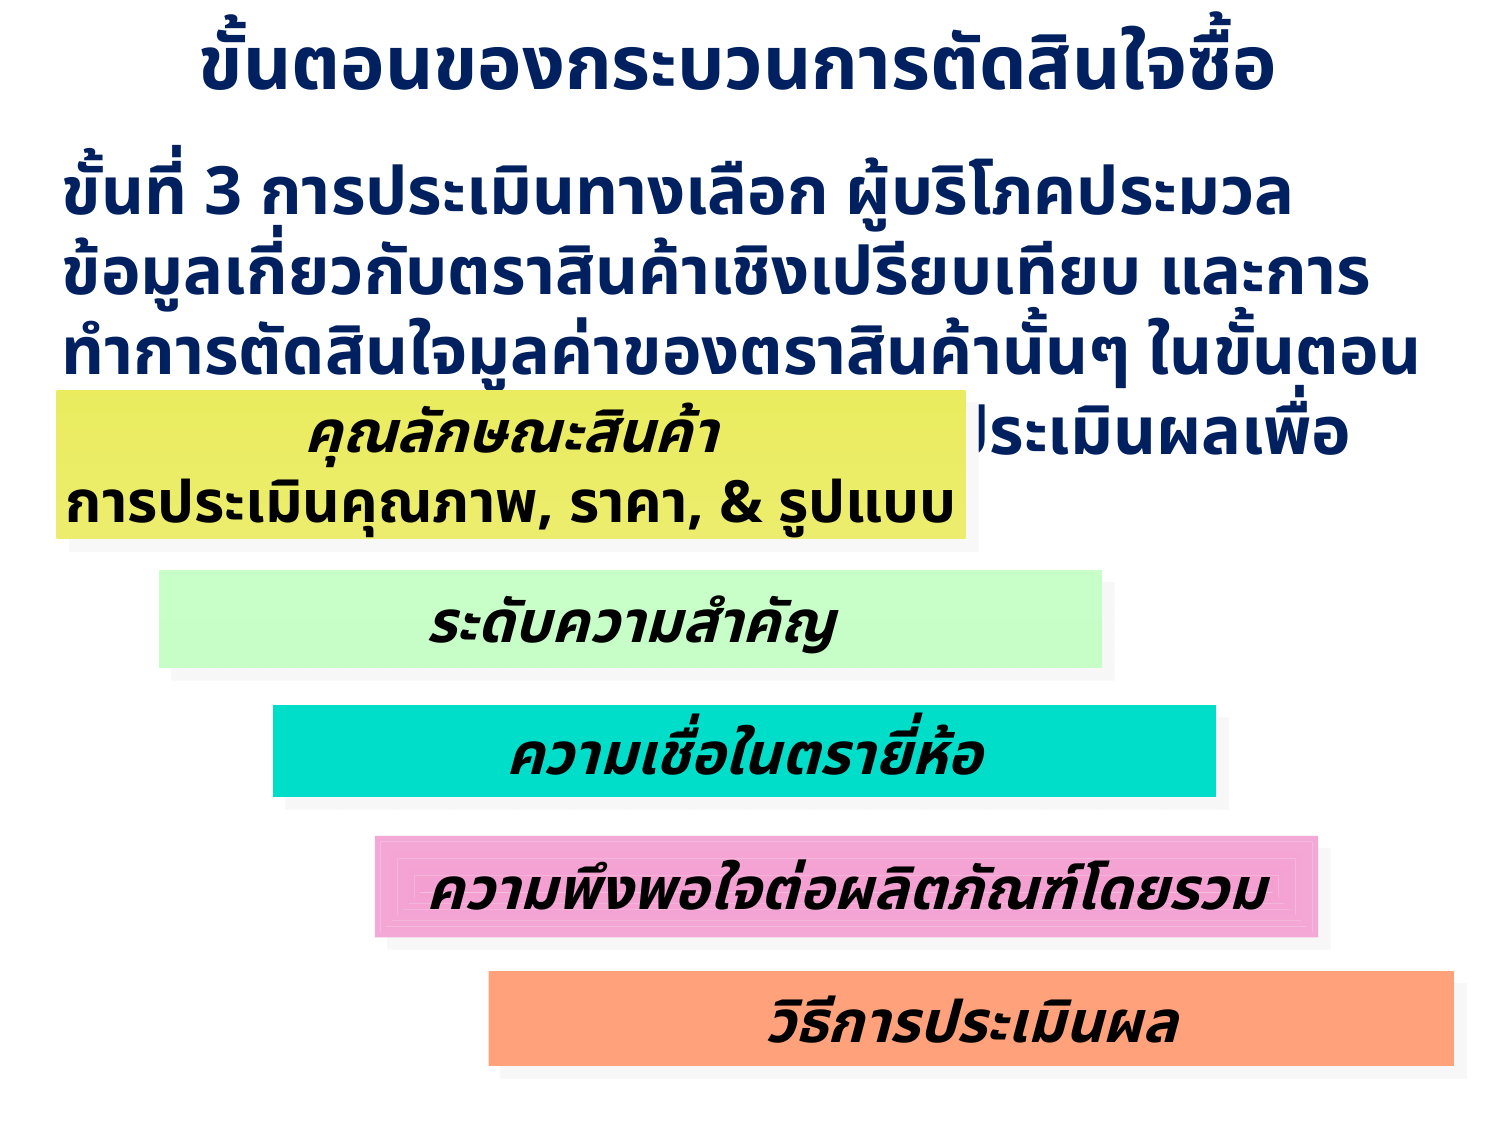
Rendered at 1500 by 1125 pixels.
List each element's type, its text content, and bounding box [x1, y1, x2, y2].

text_box วิธีการประเมินผล [488, 971, 1455, 1067]
text_box ระดับความสำคัญ [159, 570, 1103, 668]
text_box ความพึงพอใจต่อผลิตภัณฑ์โดยรวม [374, 835, 1319, 938]
text_box ความเชื่อในตรายี่ห้อ [272, 704, 1216, 797]
text_box ขั้นตอนของกระบวนการตัดสินใจซื้อ [70, 45, 1425, 164]
text_box ขั้นที่ 3 การประเมินทางเลือก ผู้บริโภคประมวลข้อมูลเกี่ยวกับตราสินค้าเชิงเปรียบเทียบ และการทำการตัดสินใจมูลค่าของตราสินค้านั้นๆ ในขั้นตอนสุดท้ายอย่างไร ก็คือ กระบวนการประเมินผลเพื่อประกอบการตัดสินใจนั้น [46, 140, 1454, 605]
text_box คุณลักษณะสินค้า การประเมินคุณภาพ, ราคา, & รูปแบบ [56, 390, 966, 539]
